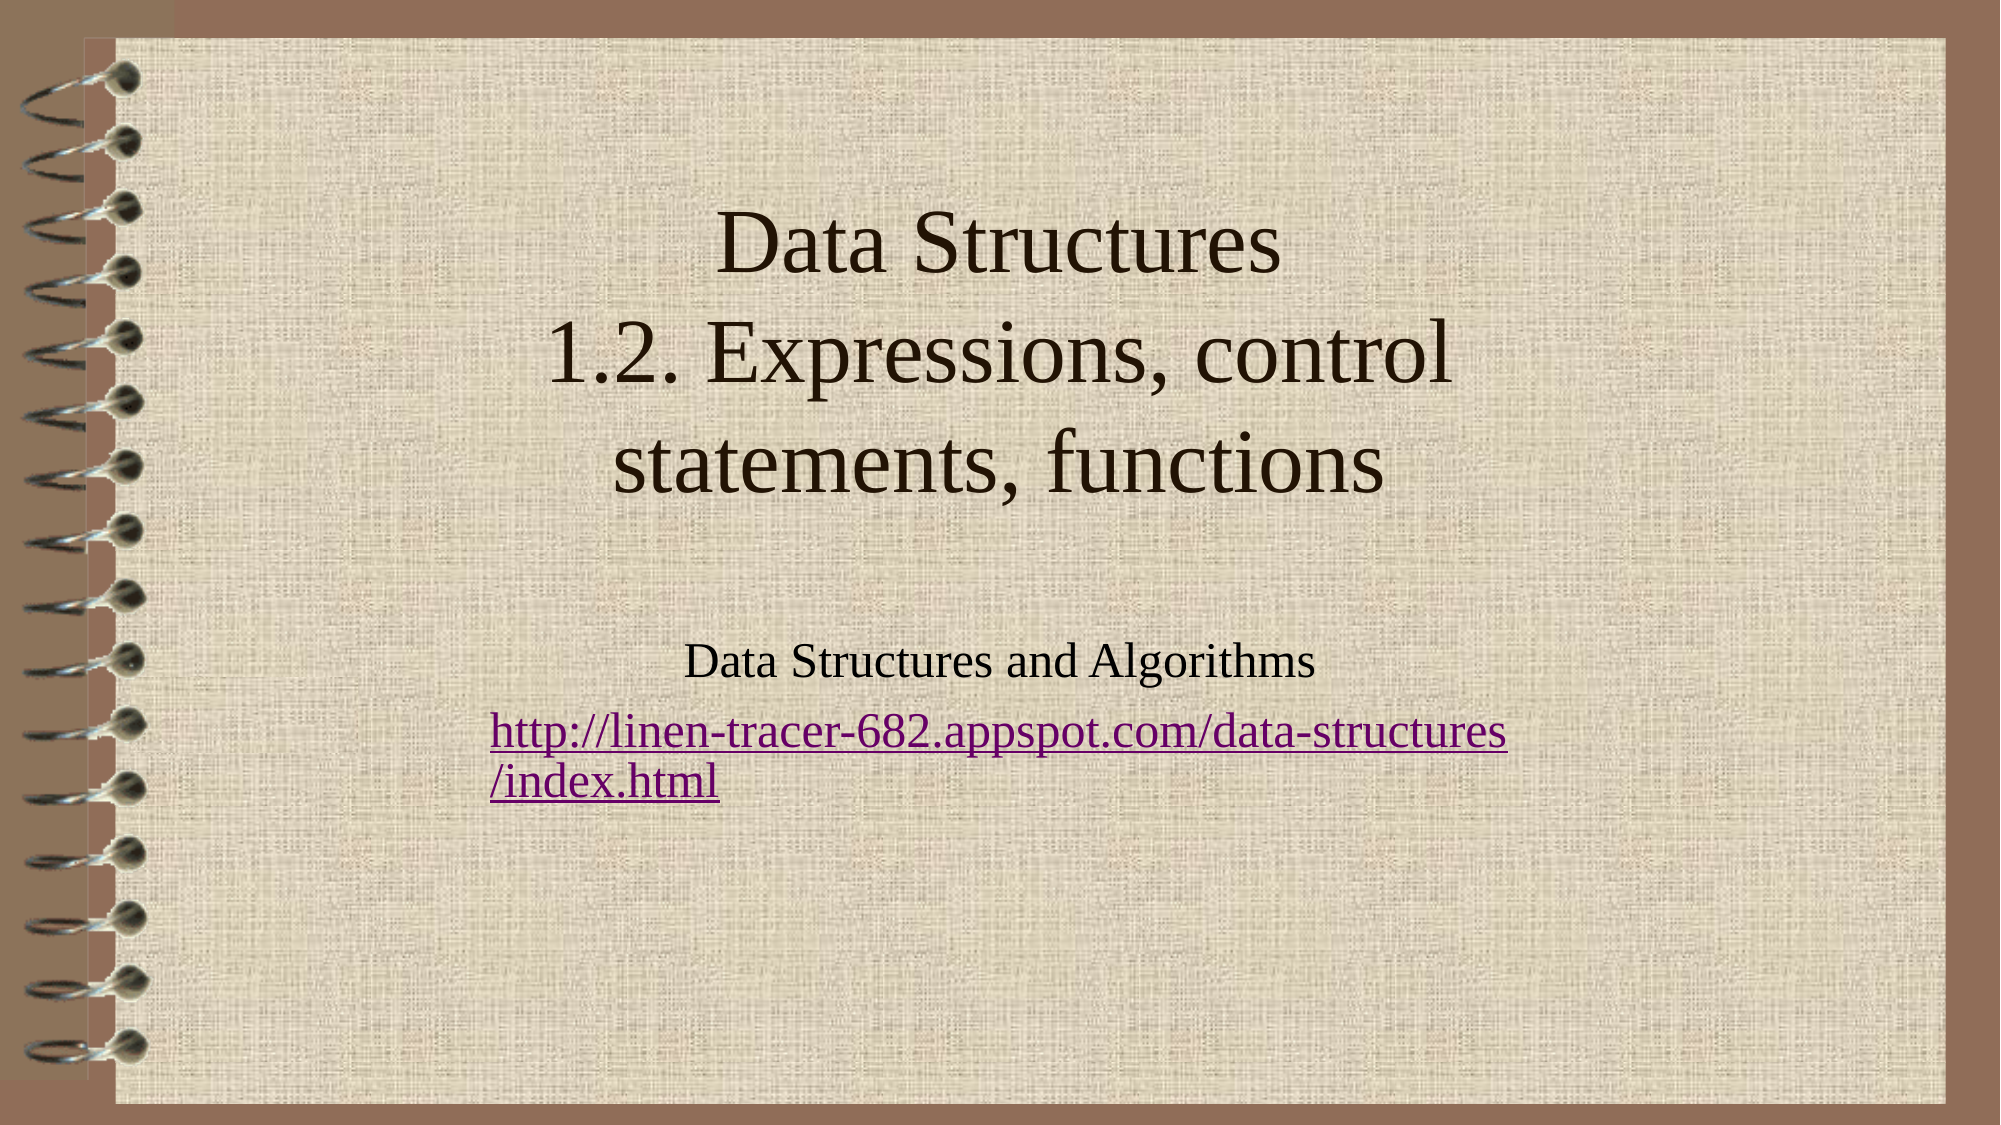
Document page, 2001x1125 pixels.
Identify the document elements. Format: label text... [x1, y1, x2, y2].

subtitle Data Structures and Algorithms http://linen-tracer-682.appspot.com/data-structures/index.html [474, 549, 1525, 963]
picture [0, 0, 1946, 1104]
title Data Structures 1.2. Expressions, control statements, functions [362, 224, 1638, 467]
